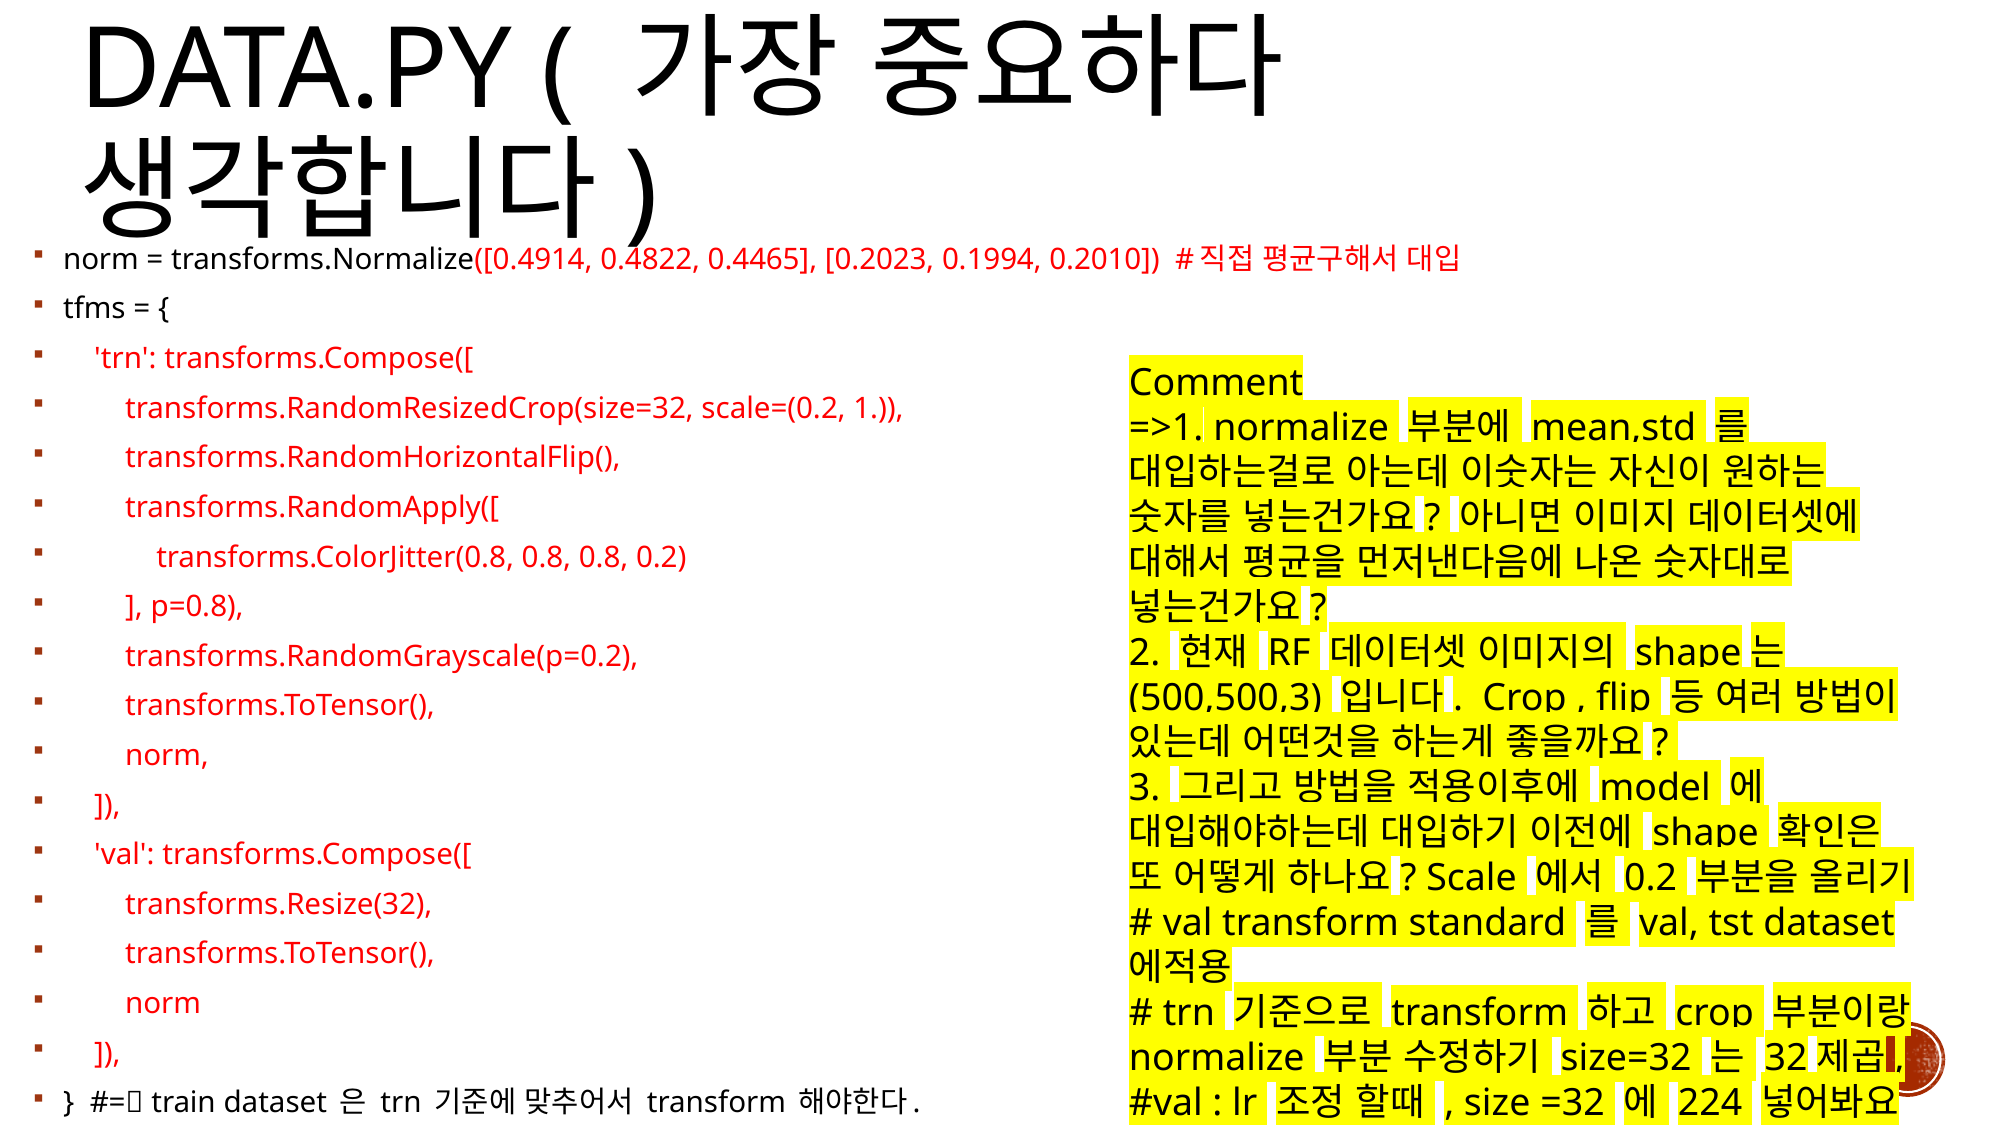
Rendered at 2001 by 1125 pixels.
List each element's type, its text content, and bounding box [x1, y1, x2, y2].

title Data.py ( 가장 중요하다 생각합니다) [64, 0, 1840, 236]
list norm = transforms.Normalize([0.4914, 0.4822, 0.4465], [0.2023, 0.1994, 0.2010]) #직접 평균구해서 대입 tfms = { 'trn': transforms.Compose([ transforms.RandomResizedCrop(size=32, scale=(0.2, 1.)), transforms.RandomHorizontalFlip(), transforms.RandomApply([ transforms.ColorJitter(0.8, 0.8, 0.8, 0.2) ], p=0.8), transforms.RandomGrayscale(p=0.2), transforms.ToTensor(), norm, ]), 'val': transforms.Compose([ transforms.Resize(32), transforms.ToTensor(), norm ]), } #= train dataset 은 trn 기준에 맞추어서 transform 해야한다. [17, 236, 2000, 1125]
text_box Comment =>1. normalize 부분에 mean,std 를 대입하는걸로 아는데 이숫자는 자신이 원하는 숫자를 넣는건가요? 아니면 이미지 데이터셋에 대해서 평균을 먼저낸다음에 나온 숫자대로 넣는건가요? 2. 현재 RF 데이터셋 이미지의 shape는 (500,500,3) 입니다. Crop , flip 등 여러 방법이 있는데 어떤것을 하는게 좋을까요? 3. 그리고 방법을 적용이후에 model 에 대입해야하는데 대입하기 이전에 shape 확인은 또 어떻게 하나요? Scale 에서 0.2 부분을 올리기 # val transform standard 를 val, tst dataset 에적용 # trn 기준으로 transform 하고 crop 부분이랑 normalize 부분 수정하기 size=32 는 32제곱, #val : lr 조정 할때 , size =32 에 224 넣어봐요 [1114, 350, 1938, 1125]
